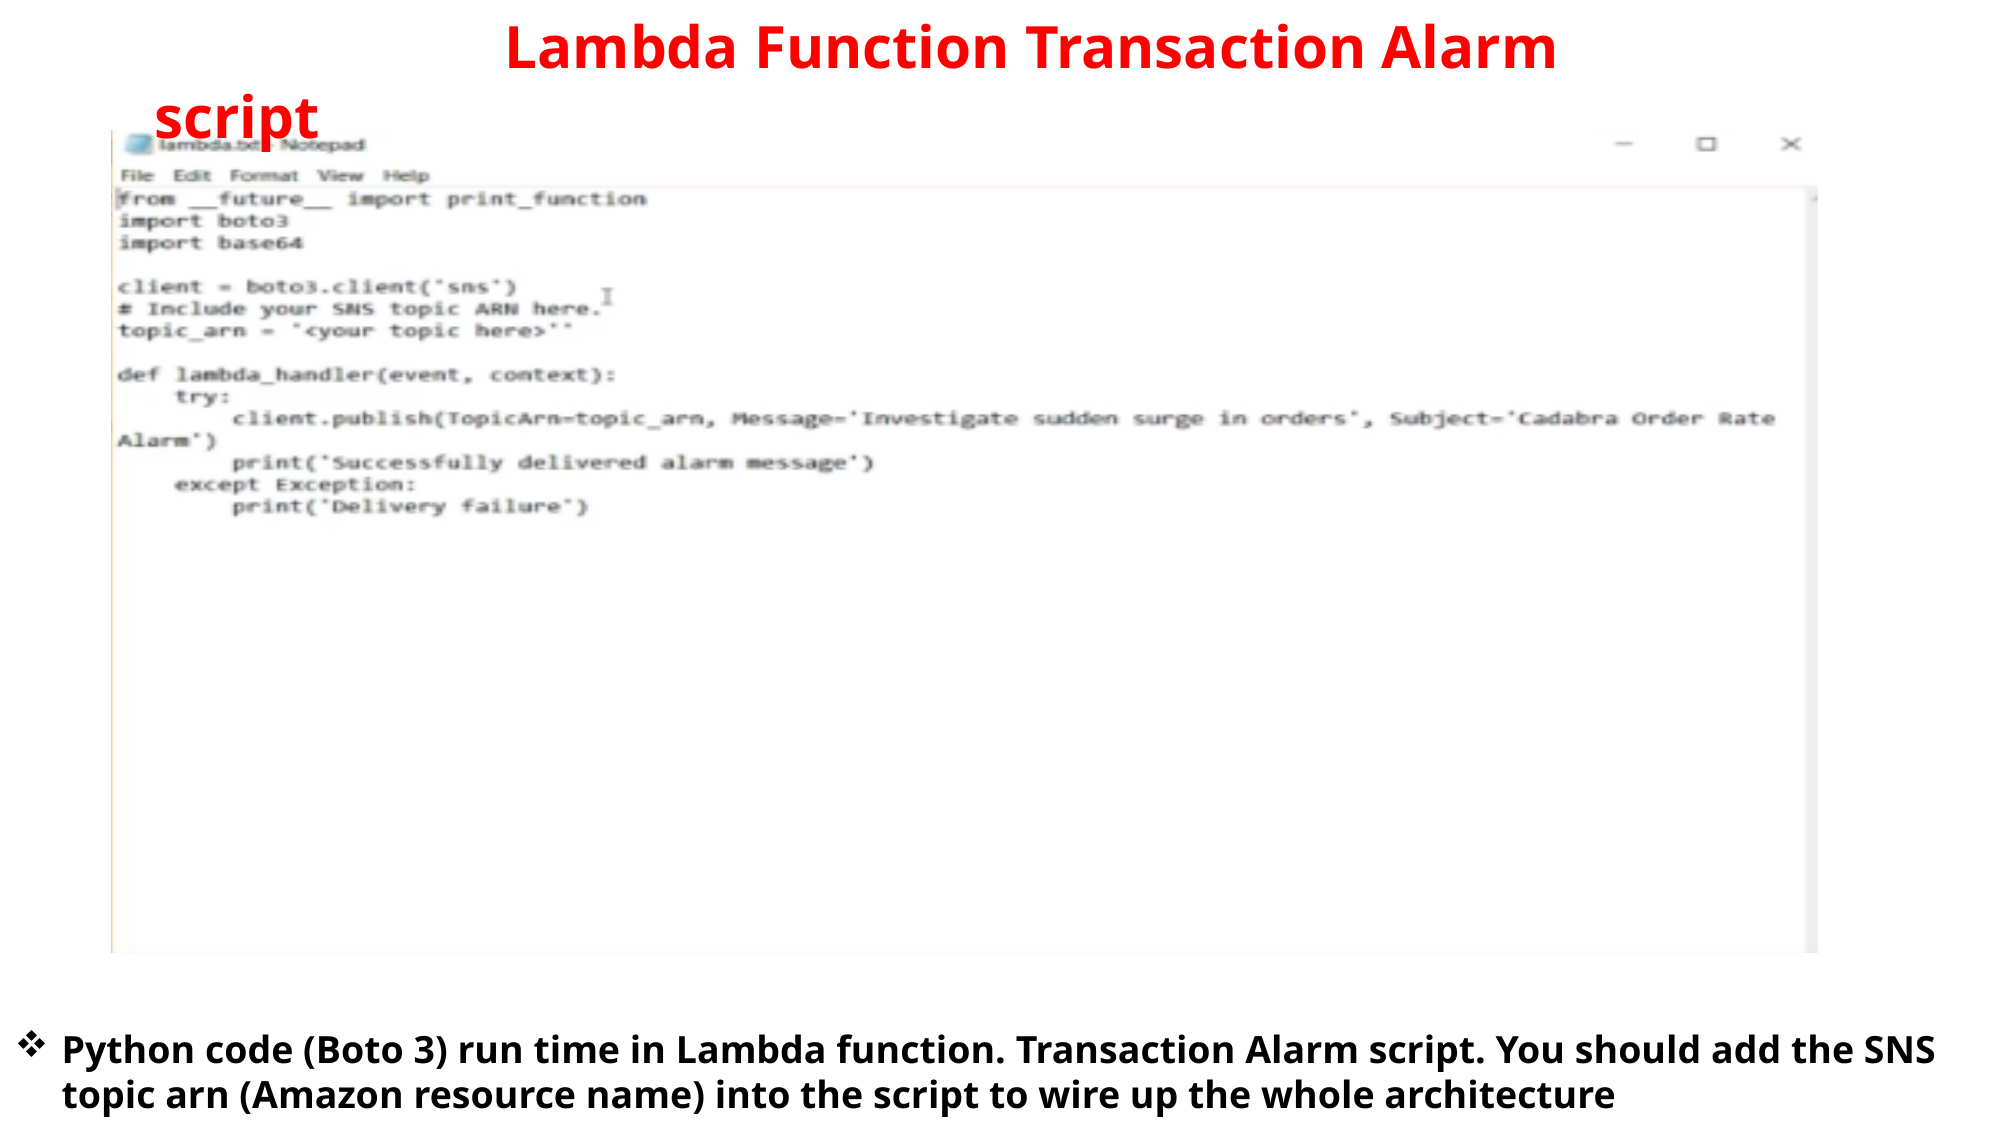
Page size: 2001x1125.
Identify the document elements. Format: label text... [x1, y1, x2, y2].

text_box Lambda Function Transaction Alarm script [139, 3, 1677, 130]
text_box Python code (Boto 3) run time in Lambda function. Transaction Alarm script. You should add the SNS topic arn (Amazon resource name) into the script to wire up the whole architecture [0, 1018, 1970, 1124]
picture [111, 130, 1818, 953]
